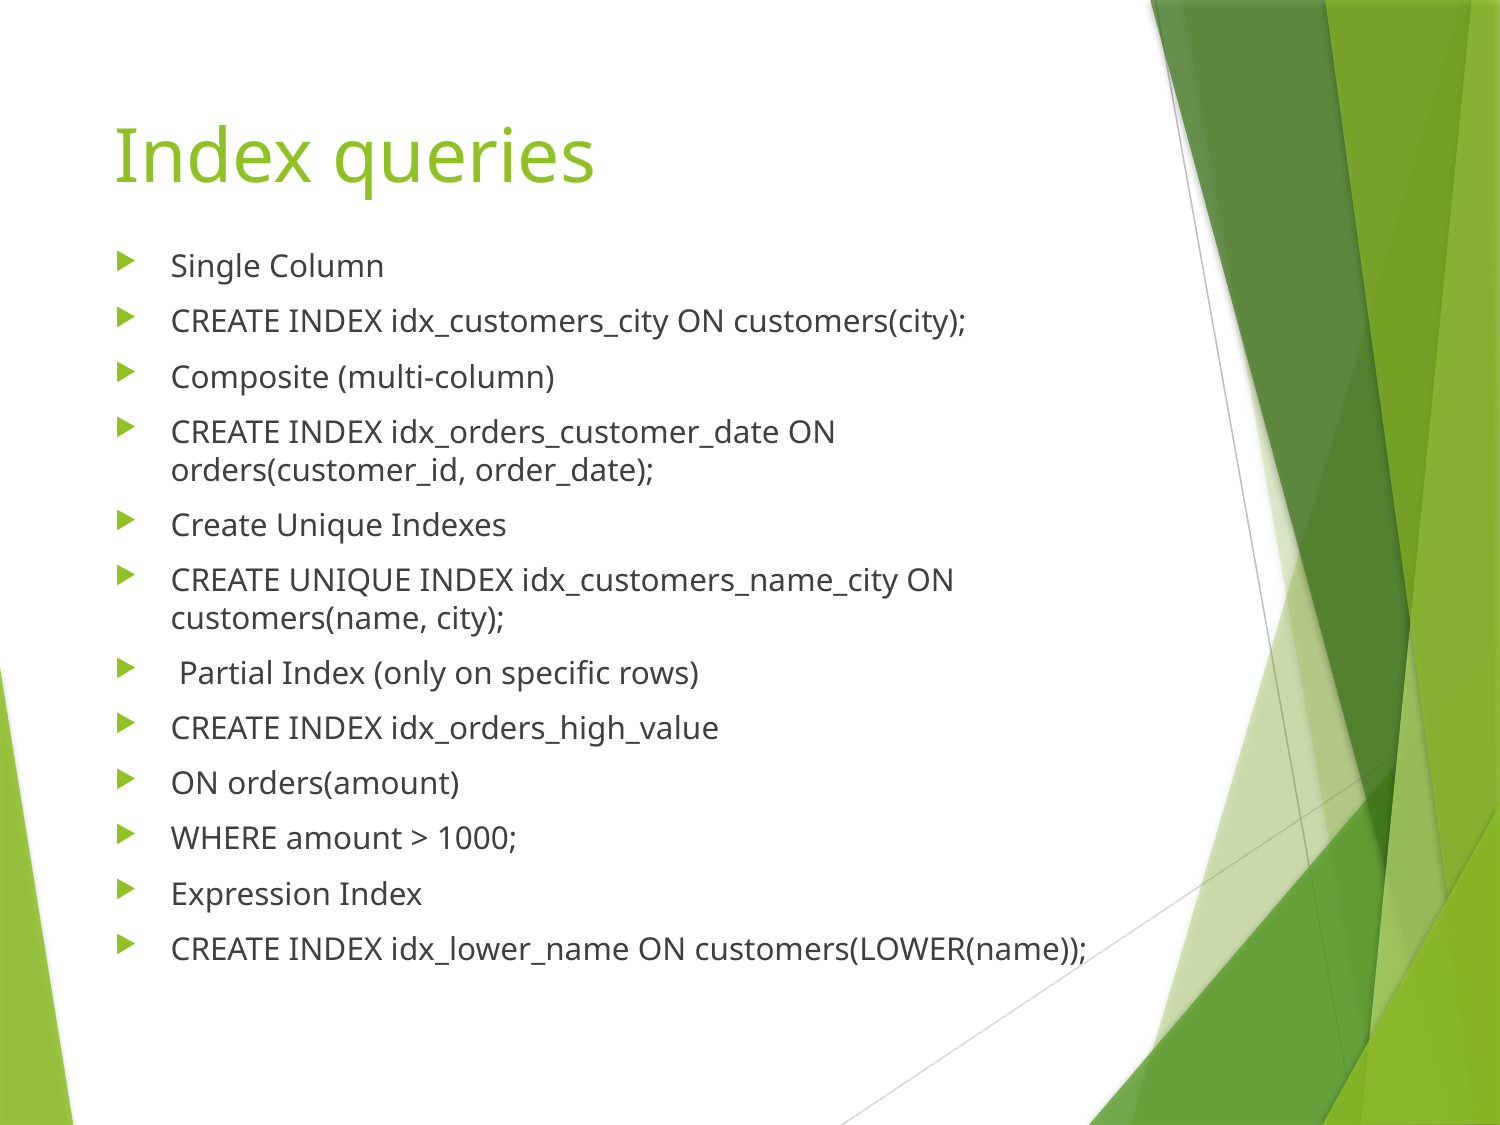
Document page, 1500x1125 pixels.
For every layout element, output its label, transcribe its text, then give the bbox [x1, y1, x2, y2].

list Single Column CREATE INDEX idx_customers_city ON customers(city); Composite (multi-column) CREATE INDEX idx_orders_customer_date ON orders(customer_id, order_date); Create Unique Indexes CREATE UNIQUE INDEX idx_customers_name_city ON customers(name, city); Partial Index (only on specific rows) CREATE INDEX idx_orders_high_value ON orders(amount) WHERE amount > 1000; Expression Index CREATE INDEX idx_lower_name ON customers(LOWER(name)); [99, 238, 1142, 992]
title Index queries [99, 99, 1142, 238]
